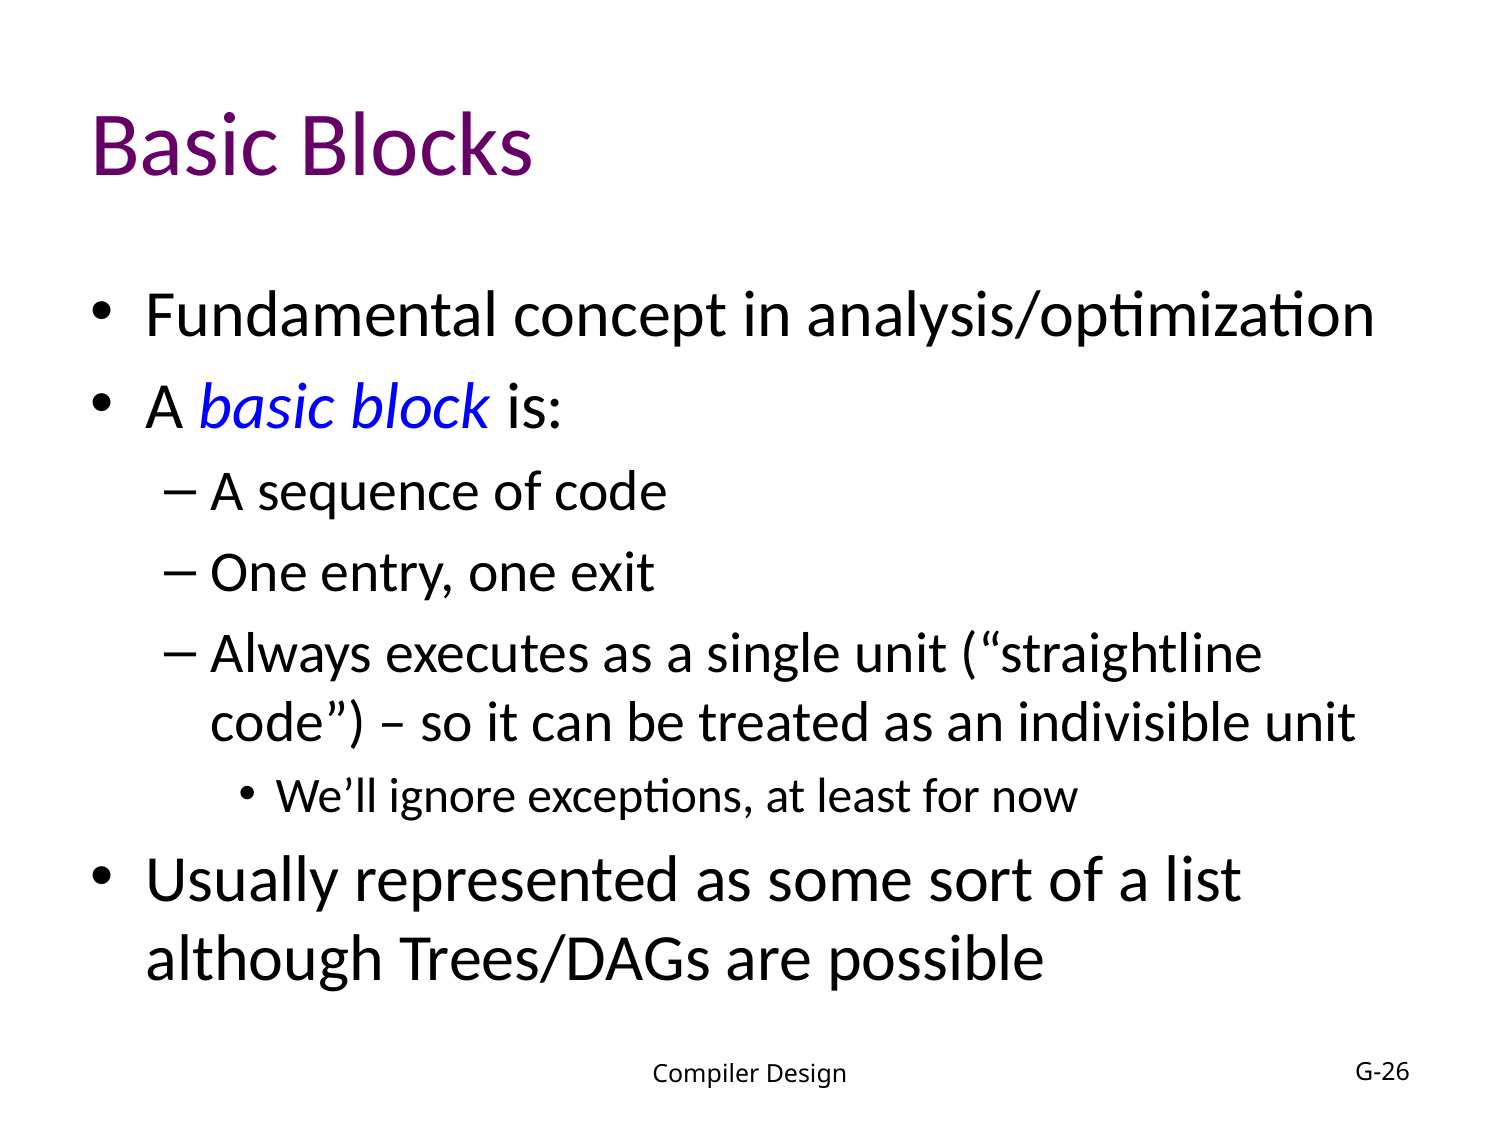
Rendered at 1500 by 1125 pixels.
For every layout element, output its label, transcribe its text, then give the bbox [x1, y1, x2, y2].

footer Compiler Design [512, 1042, 988, 1103]
list Fundamental concept in analysis/optimization A basic block is: A sequence of code One entry, one exit Always executes as a single unit (“straightline code”) – so it can be treated as an indivisible unit We’ll ignore exceptions, at least for now Usually represented as some sort of a list although Trees/DAGs are possible [75, 262, 1425, 1005]
slide_number G-26 [1074, 1042, 1425, 1103]
title Basic Blocks [75, 45, 1425, 233]
